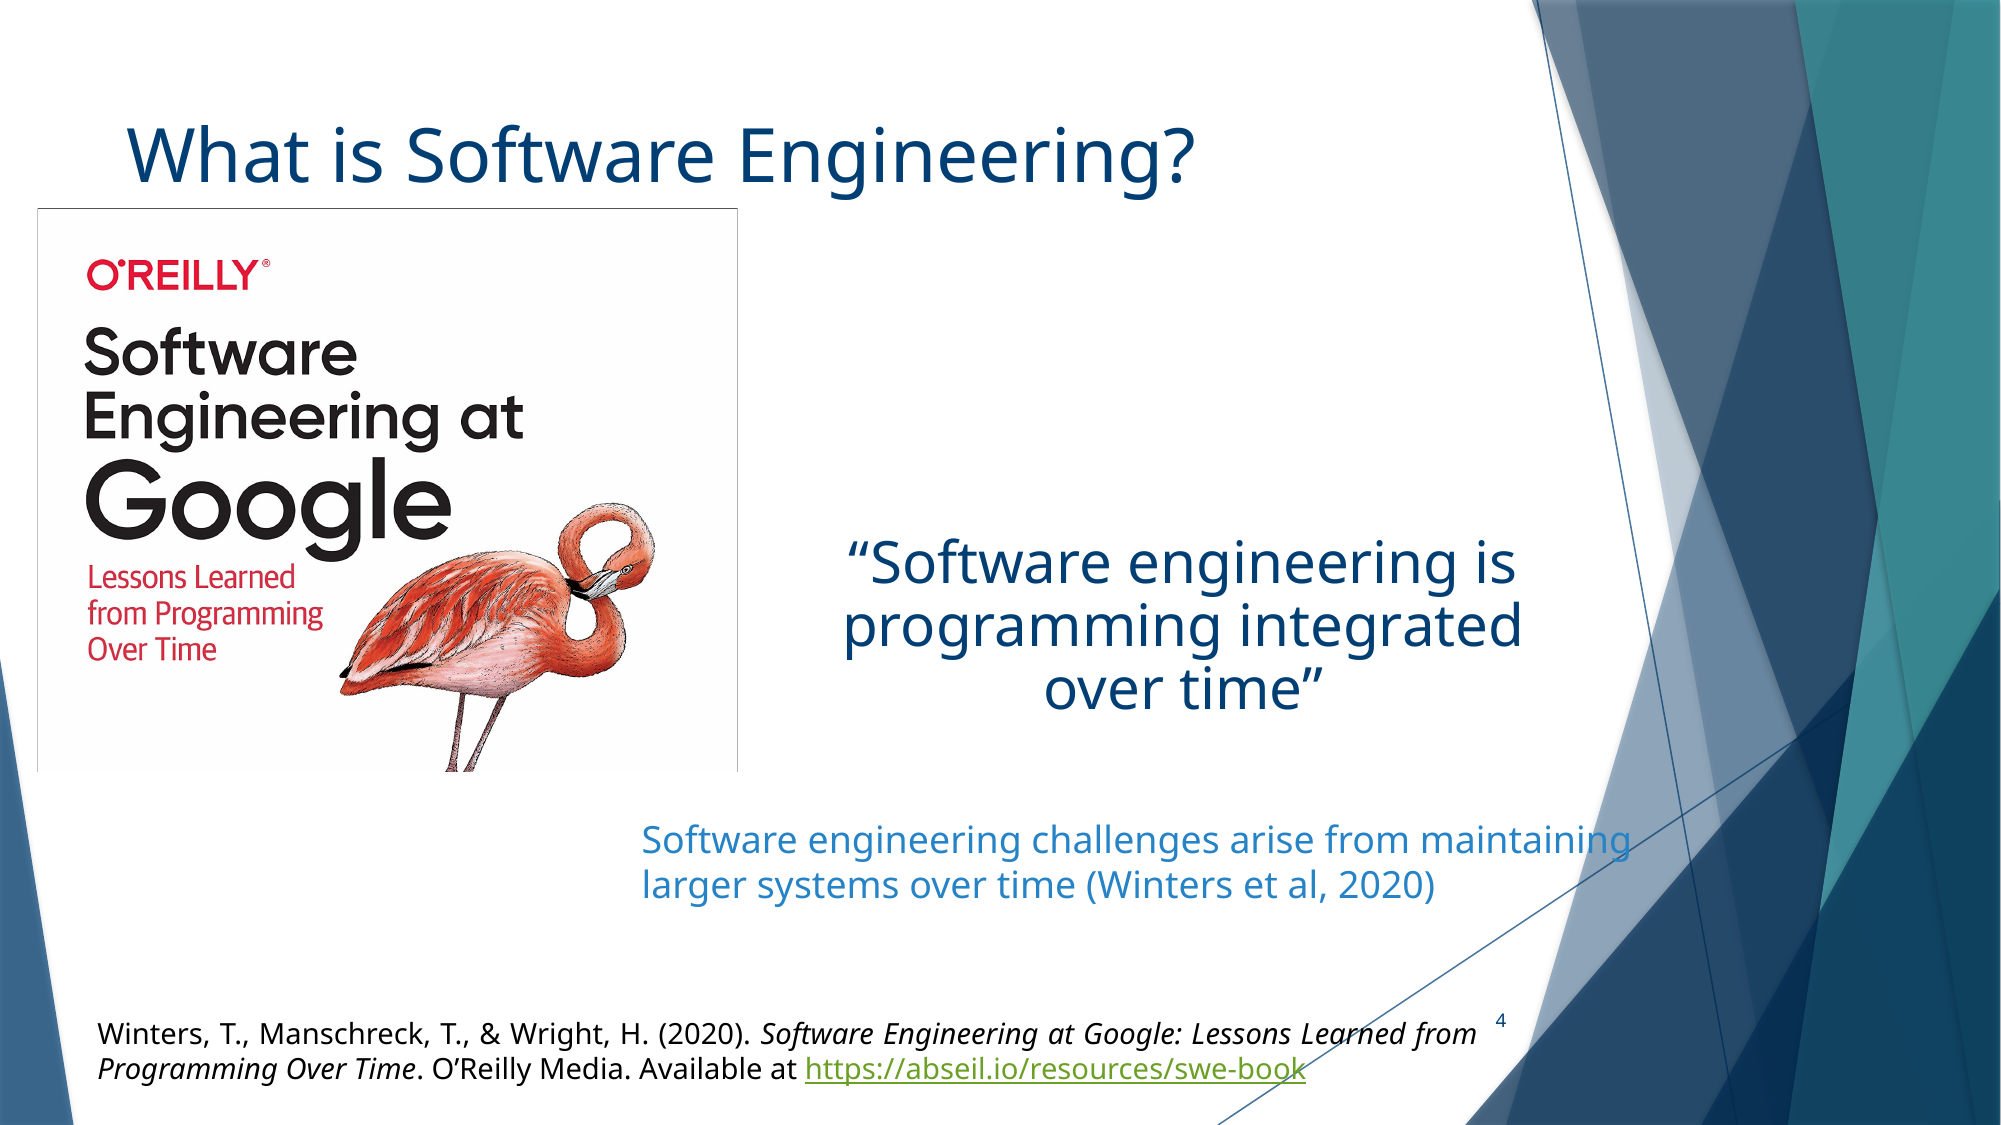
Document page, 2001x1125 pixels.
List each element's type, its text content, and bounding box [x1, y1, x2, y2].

title What is Software Engineering? [111, 99, 1522, 317]
slide_number 4 [1409, 991, 1522, 1051]
text_box Winters, T., Manschreck, T., & Wright, H. (2020). Software Engineering at Google: Lessons Learned from Programming Over Time. O’Reilly Media. Available at https://abseil.io/resources/swe-book [82, 1008, 1493, 1098]
picture [37, 207, 739, 773]
text_box “Software engineering is programming integrated over time” [816, 526, 1551, 730]
text_box Software engineering challenges arise from maintaining larger systems over time (Winters et al, 2020) [551, 808, 1687, 913]
